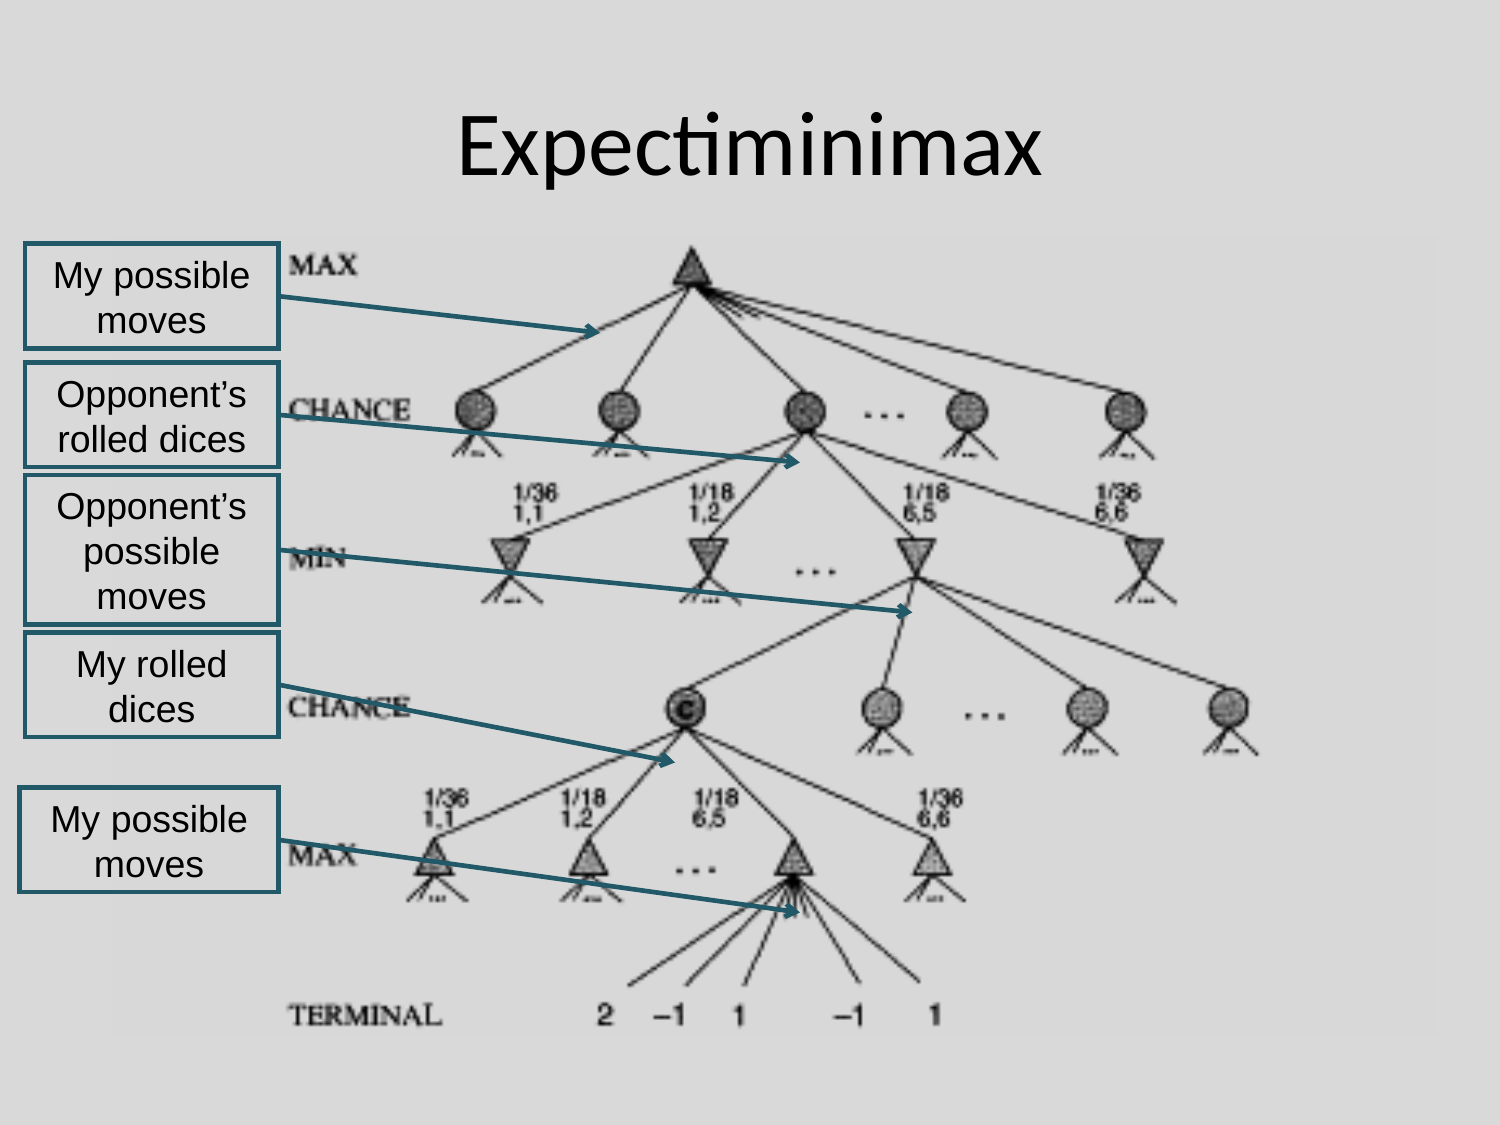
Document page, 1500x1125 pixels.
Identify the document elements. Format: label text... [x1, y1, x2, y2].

picture [111, 237, 1438, 1036]
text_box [278, 296, 601, 334]
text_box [278, 685, 676, 763]
text_box My rolled dices [24, 632, 106, 737]
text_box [278, 415, 801, 463]
text_box Opponent’s rolled dices [24, 362, 106, 468]
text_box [278, 840, 801, 913]
title Expectiminimax [75, 45, 1425, 233]
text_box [278, 550, 913, 613]
text_box My possible moves [19, 787, 106, 893]
text_box Opponent’s possible moves [24, 474, 106, 625]
text_box My possible moves [24, 243, 106, 349]
